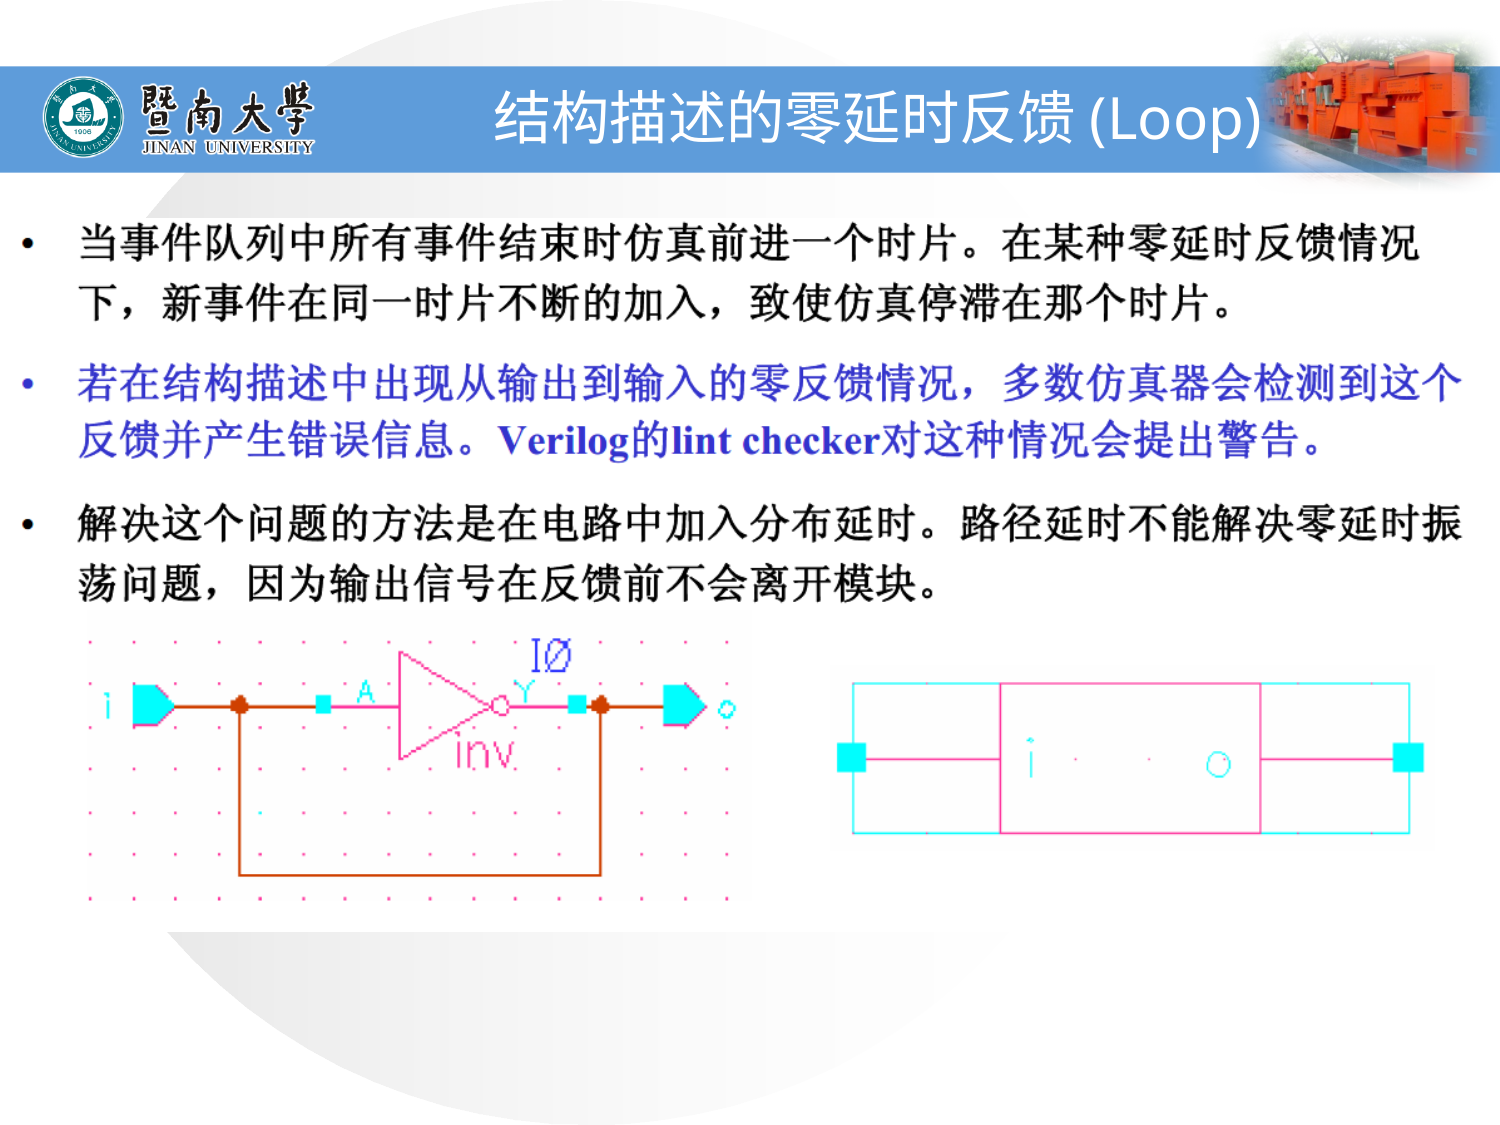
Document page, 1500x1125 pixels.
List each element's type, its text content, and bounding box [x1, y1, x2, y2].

title 结构描述的零延时反馈(Loop) [289, 76, 1277, 157]
picture [0, 217, 1500, 932]
picture [32, 74, 340, 164]
picture [1290, 68, 1461, 154]
